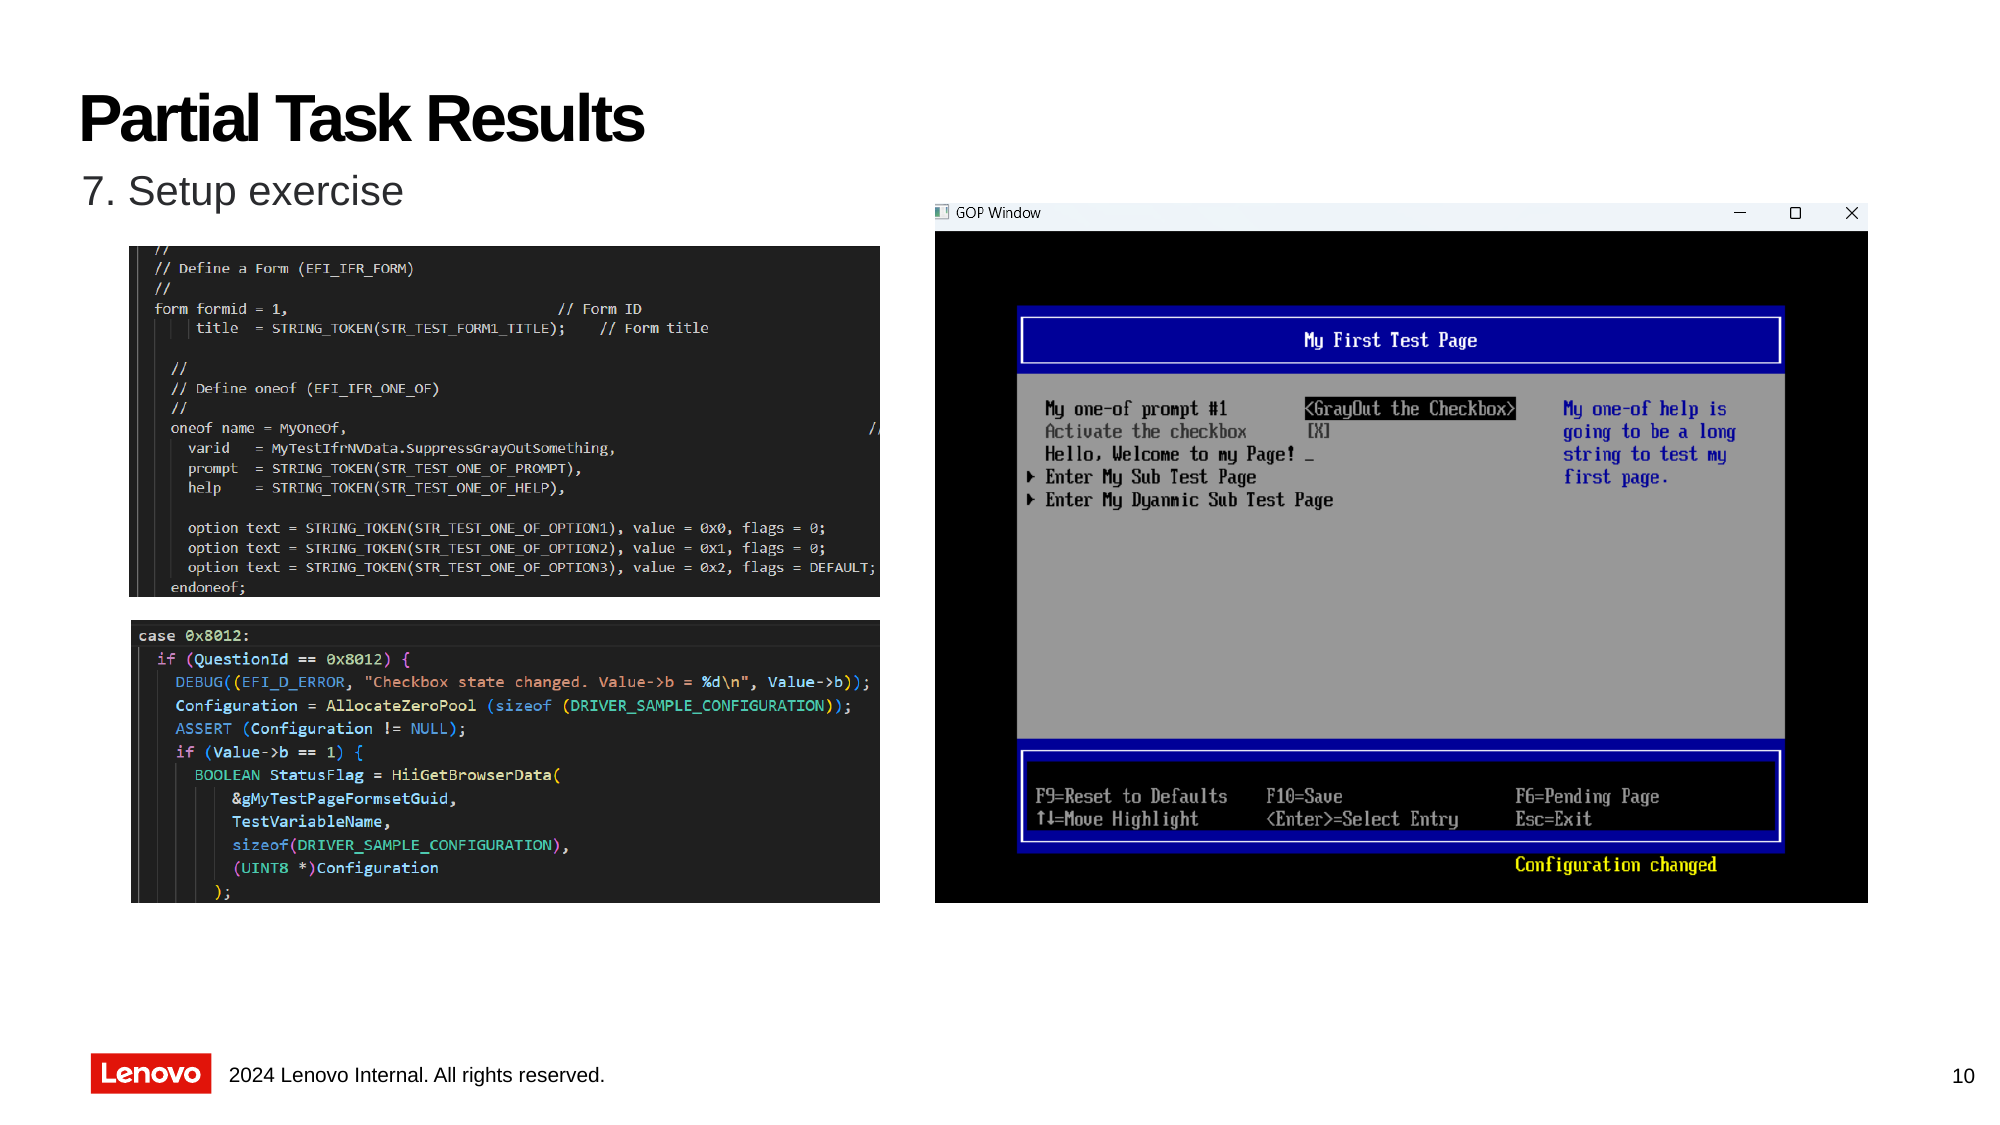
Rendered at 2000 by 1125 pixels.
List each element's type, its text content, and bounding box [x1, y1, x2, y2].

picture [131, 620, 880, 903]
text_box 7. Setup exercise [66, 156, 1295, 222]
slide_number 10 [1927, 1061, 2000, 1088]
picture [935, 203, 1868, 903]
title Partial Task Results [78, 34, 1895, 121]
picture [129, 246, 881, 597]
